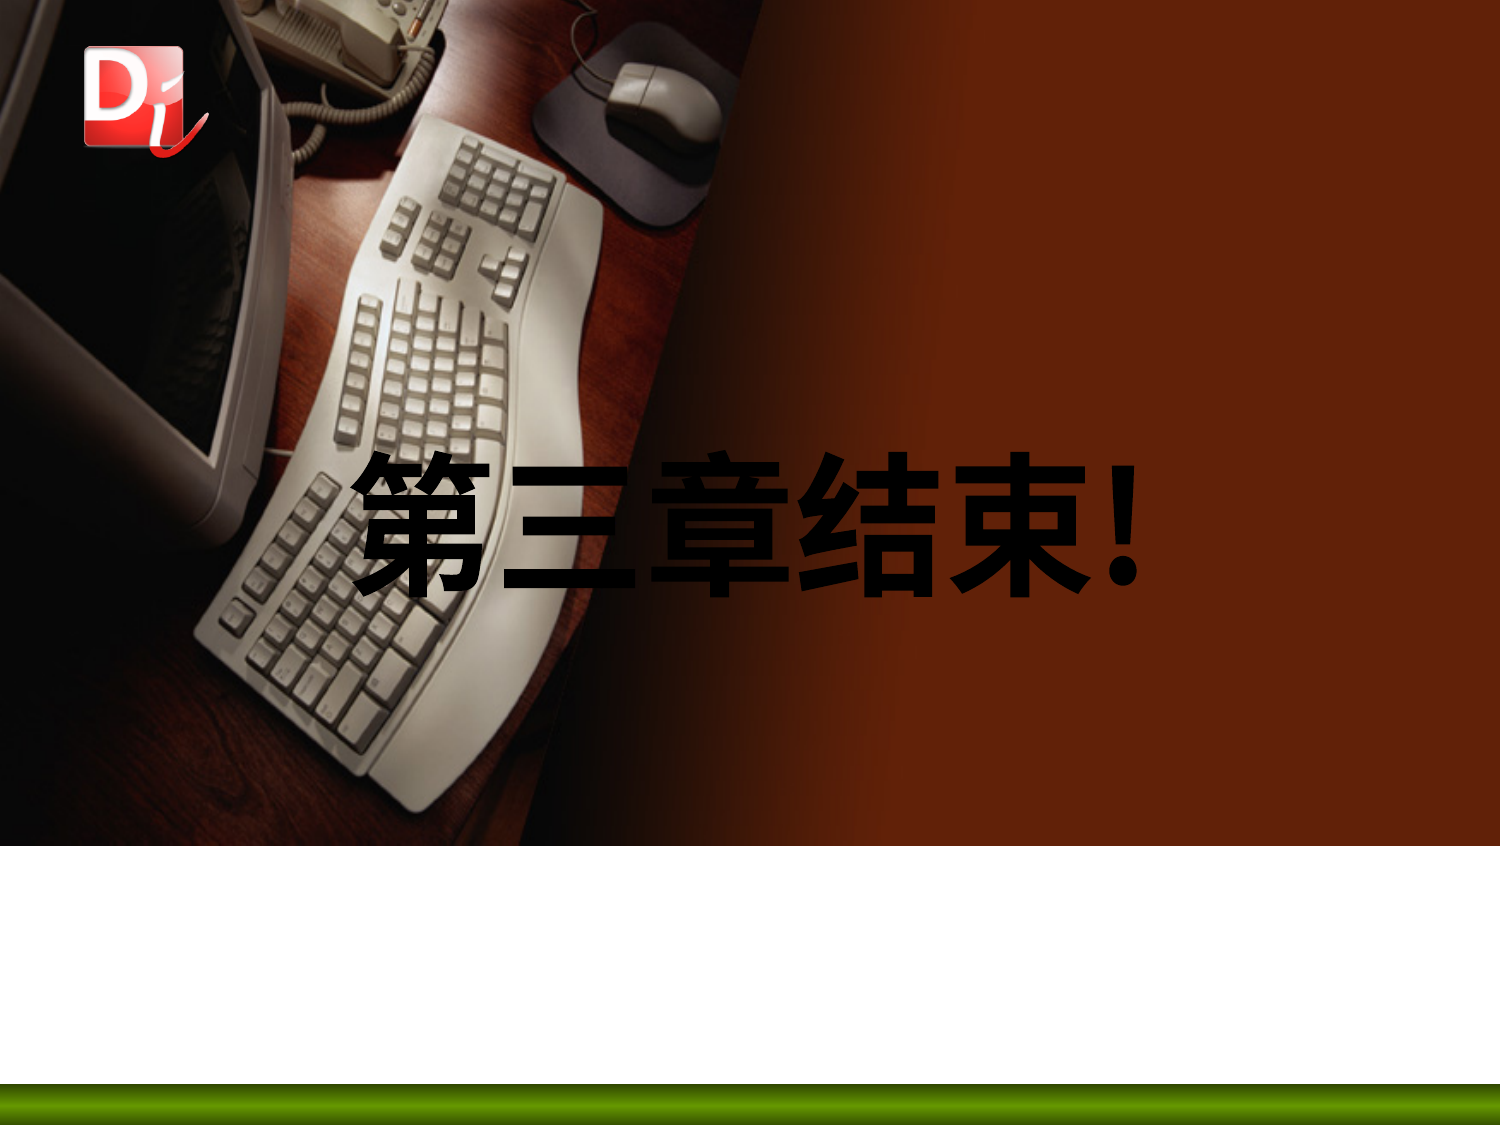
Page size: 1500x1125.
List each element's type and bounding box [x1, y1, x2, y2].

picture [0, 0, 1500, 846]
